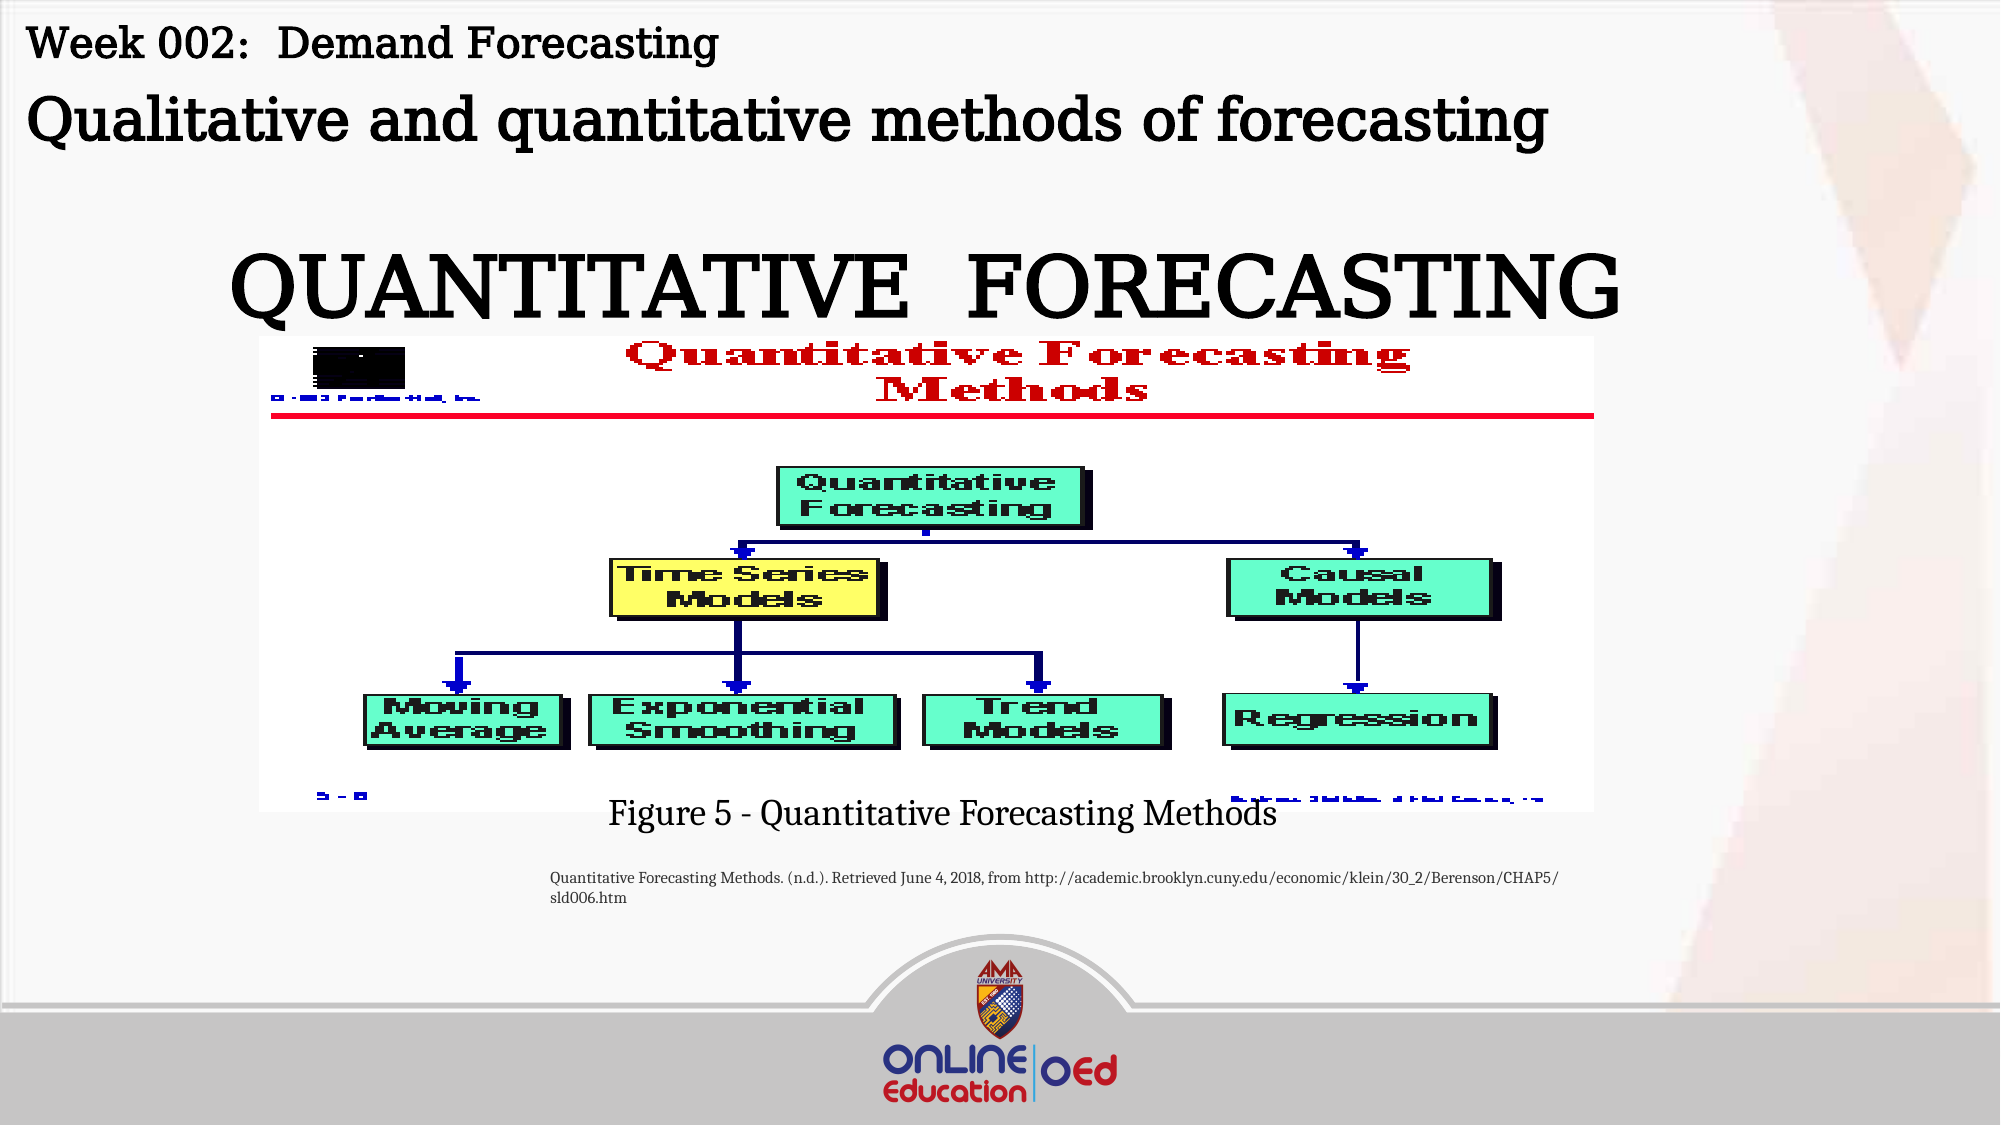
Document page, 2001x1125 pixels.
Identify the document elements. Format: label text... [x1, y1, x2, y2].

text_box QUANTITATIVE FORECASTING METHODS [73, 225, 1779, 841]
picture [0, 0, 2001, 1125]
text_box Figure 5 - Quantitative Forecasting Methods [293, 812, 1460, 841]
text_box Quantitative Forecasting Methods. (n.d.). Retrieved June 4, 2018, from http://academic.brooklyn.cuny.edu/economic/klein/30_2/Berenson/CHAP5/sld006.htm [235, 860, 1591, 915]
text_box Qualitative and quantitative methods of forecasting [11, 74, 1984, 159]
text_box Week 002: Demand Forecasting [11, 8, 1984, 74]
